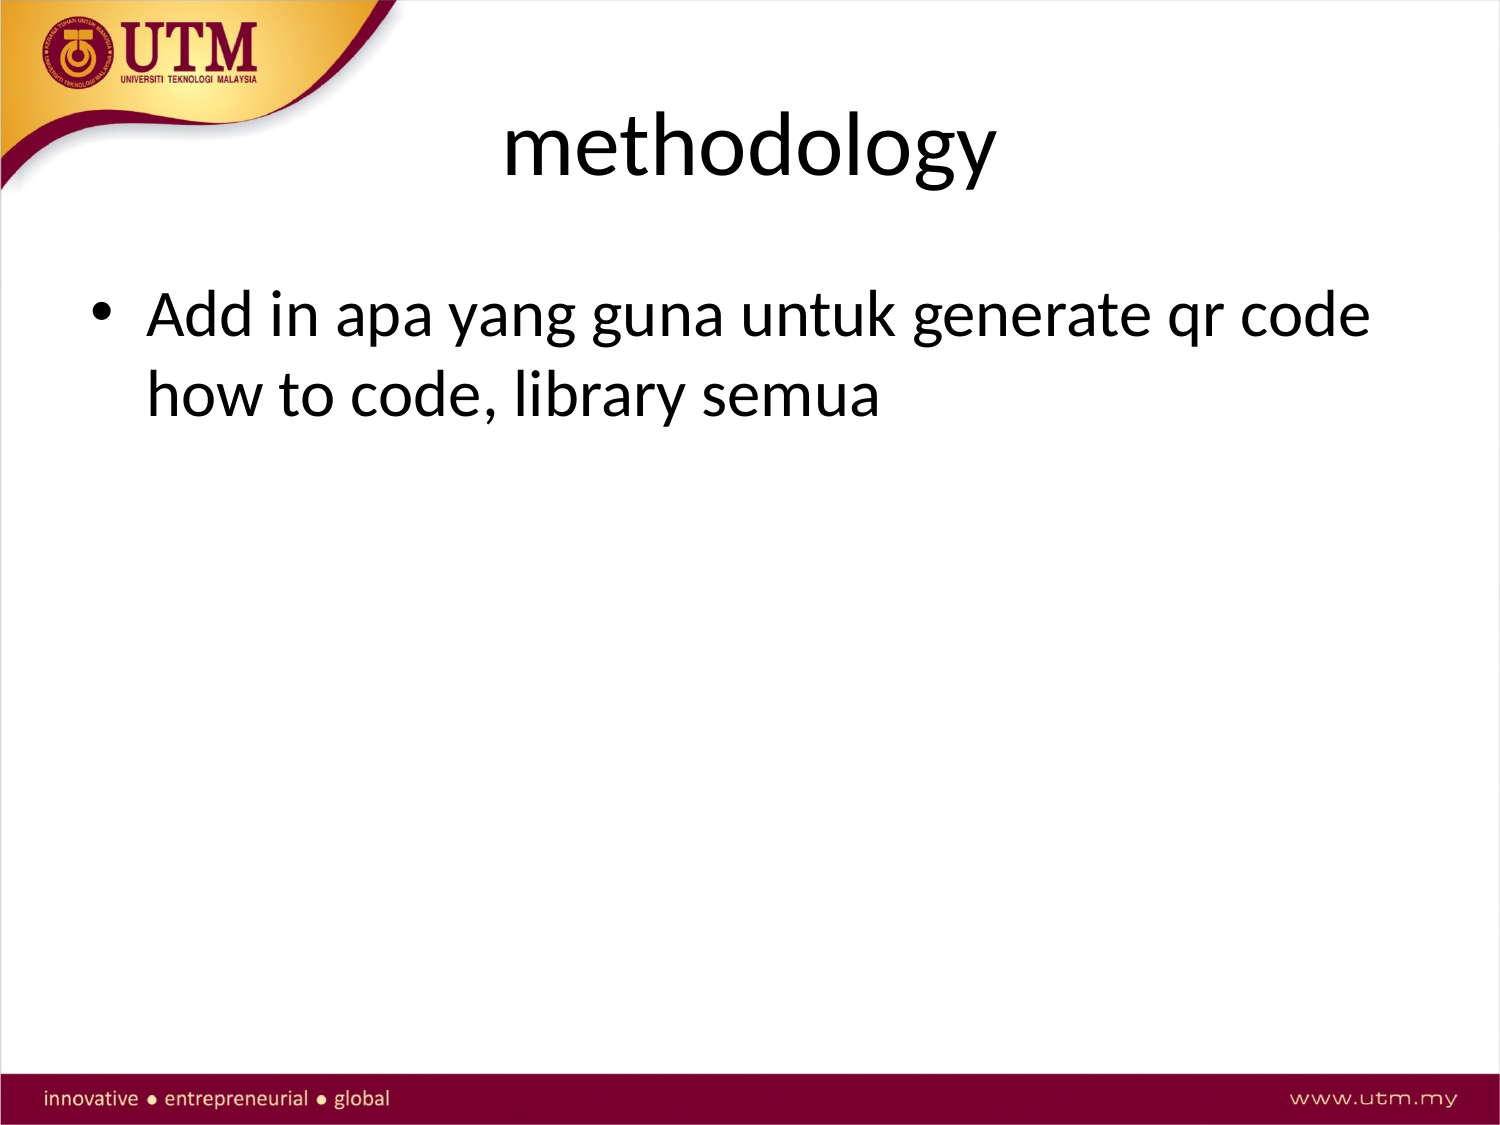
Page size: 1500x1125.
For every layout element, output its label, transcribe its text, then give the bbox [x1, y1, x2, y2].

picture [0, 0, 1500, 1125]
list Add in apa yang guna untuk generate qr code how to code, library semua [75, 262, 1425, 1005]
title methodology [75, 45, 1425, 233]
